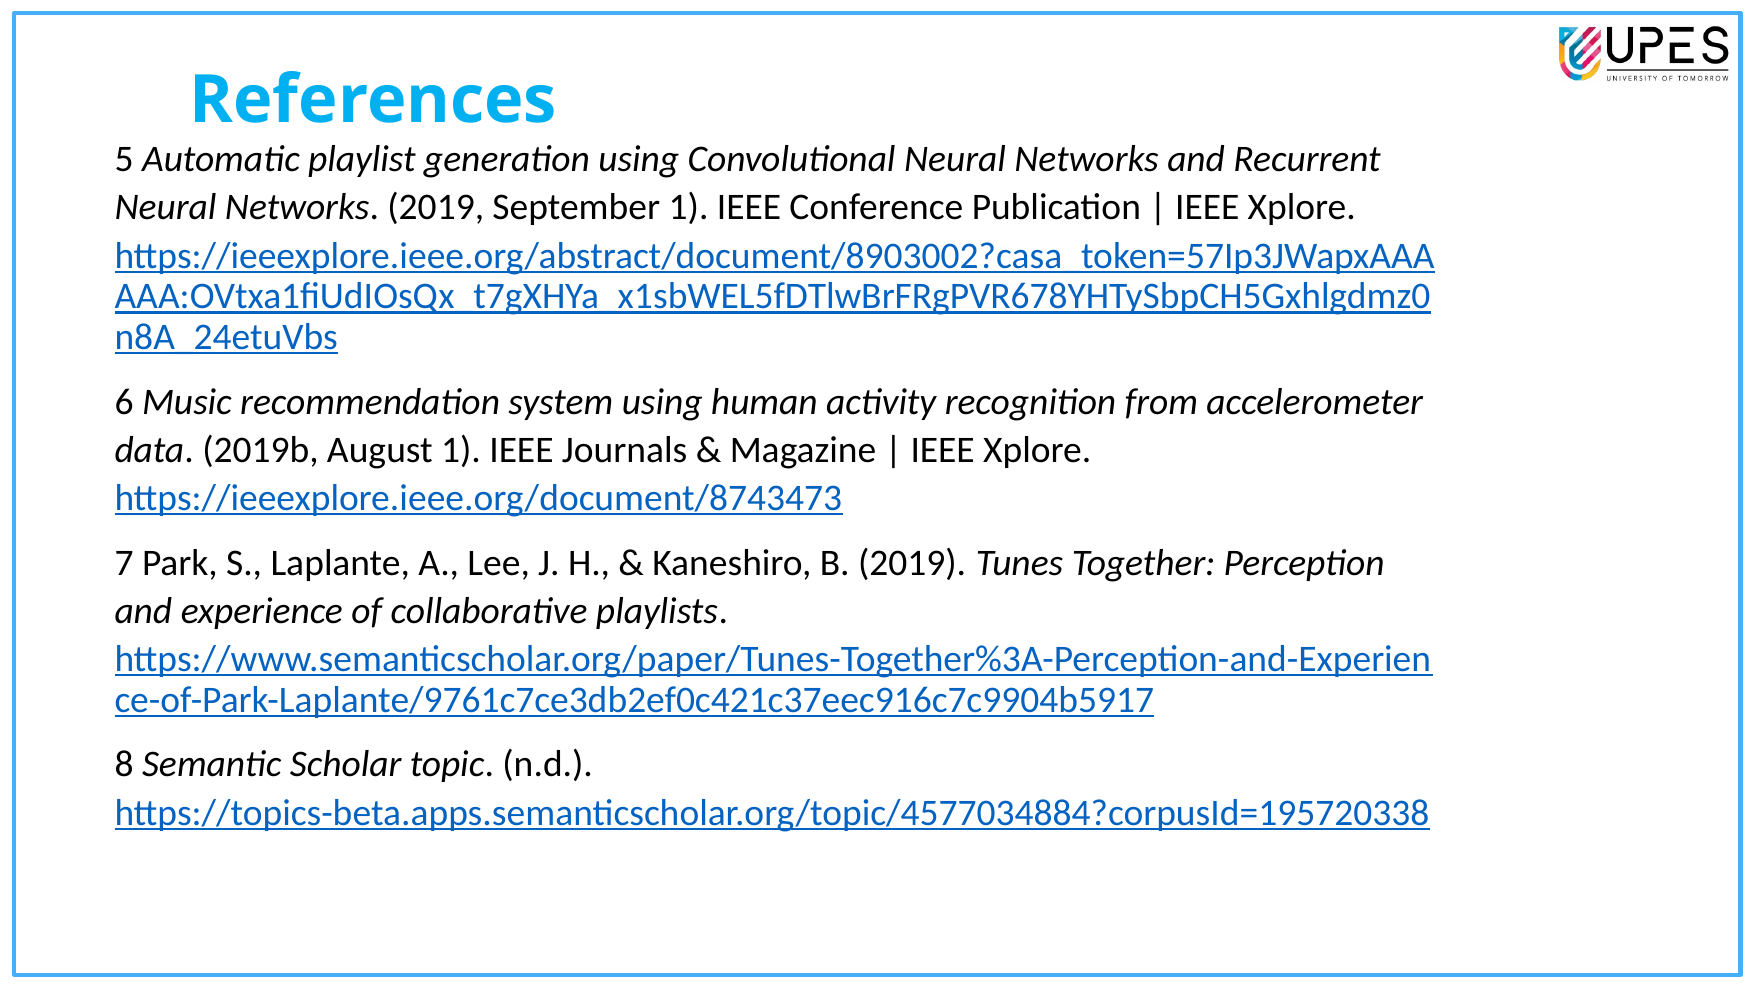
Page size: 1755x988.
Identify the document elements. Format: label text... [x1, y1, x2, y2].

subtitle 5 Automatic playlist generation using Convolutional Neural Networks and Recurrent Neural Networks. (2019, September 1). IEEE Conference Publication | IEEE Xplore. https://ieeexplore.ieee.org/abstract/document/8903002?casa_token=57Ip3JWapxAAAAAA:OVtxa1fiUdIOsQx_t7gXHYa_x1sbWEL5fDTlwBrFRgPVR678YHTySbpCH5Gxhlgdmz0n8A_24etuVbs 6 Music recommendation system using human activity recognition from accelerometer data. (2019b, August 1). IEEE Journals & Magazine | IEEE Xplore. https://ieeexplore.ieee.org/document/8743473 7 Park, S., Laplante, A., Lee, J. H., & Kaneshiro, B. (2019). Tunes Together: Perception and experience of collaborative playlists. https://www.semanticscholar.org/paper/Tunes-Together%3A-Perception-and-Experience-of-Park-Laplante/9761c7ce3db2ef0c421c37eec916c7c9904b5917 8 Semantic Scholar topic. (n.d.). https://topics-beta.apps.semanticscholar.org/topic/4577034884?corpusId=195720338 [114, 131, 1440, 988]
title References [189, 56, 653, 131]
picture [1559, 24, 1730, 83]
